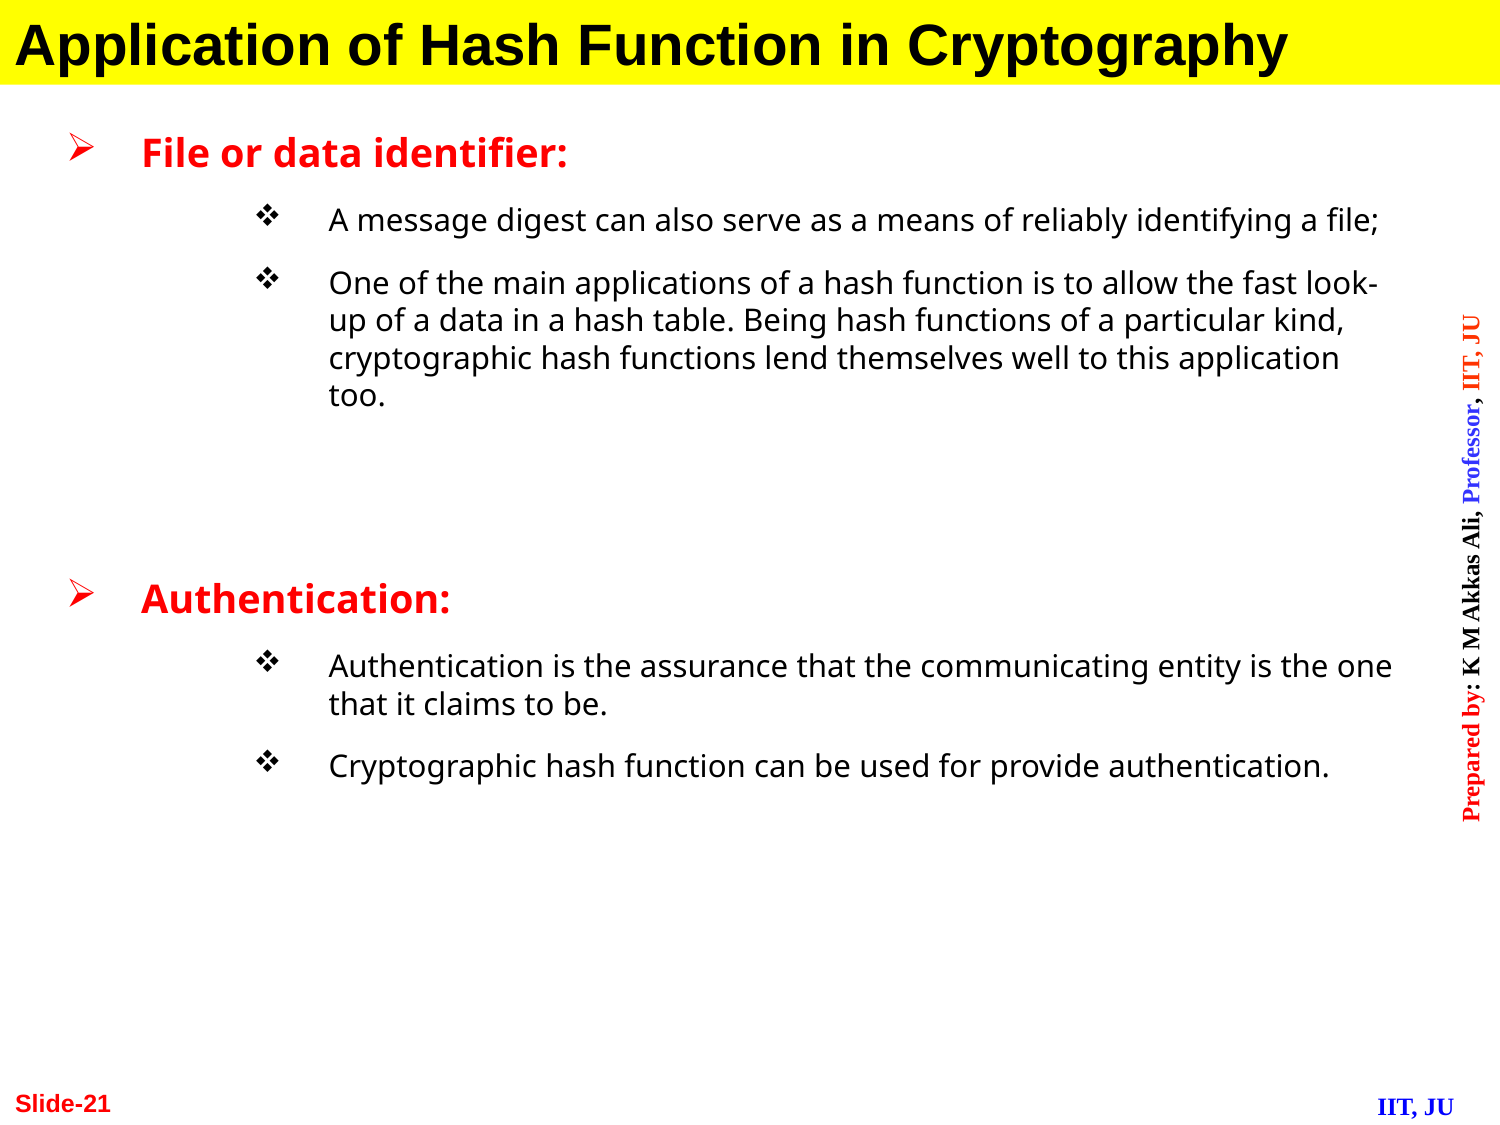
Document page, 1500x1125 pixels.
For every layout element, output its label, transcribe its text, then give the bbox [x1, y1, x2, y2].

text_box Authentication: Authentication is the assurance that the communicating entity is the one that it claims to be. Cryptographic hash function can be used for provide authentication. [12, 566, 1413, 792]
text_box File or data identifier: A message digest can also serve as a means of reliably identifying a file; One of the main applications of a hash function is to allow the fast look-up of a data in a hash table. Being hash functions of a particular kind, cryptographic hash functions lend themselves well to this application too. [12, 120, 1413, 421]
slide_number Slide-21 [0, 1049, 313, 1125]
text_box Application of Hash Function in Cryptography [0, 0, 1500, 85]
